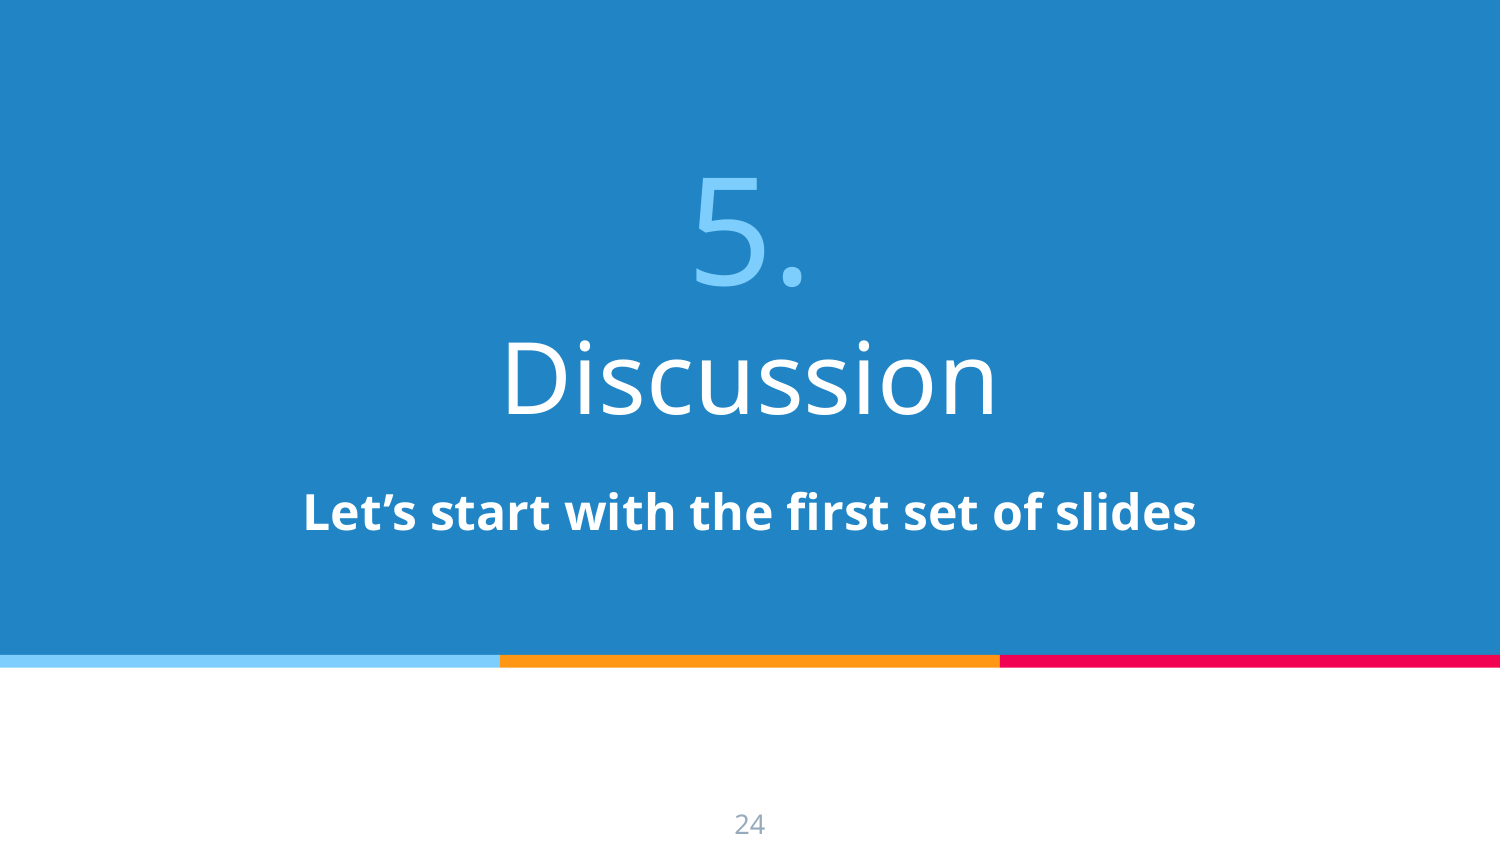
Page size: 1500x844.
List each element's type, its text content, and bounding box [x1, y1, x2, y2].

slide_number 24 [0, 792, 1500, 844]
title 5. Discussion [112, 259, 1388, 450]
subtitle Let’s start with the first set of slides [112, 465, 1388, 595]
